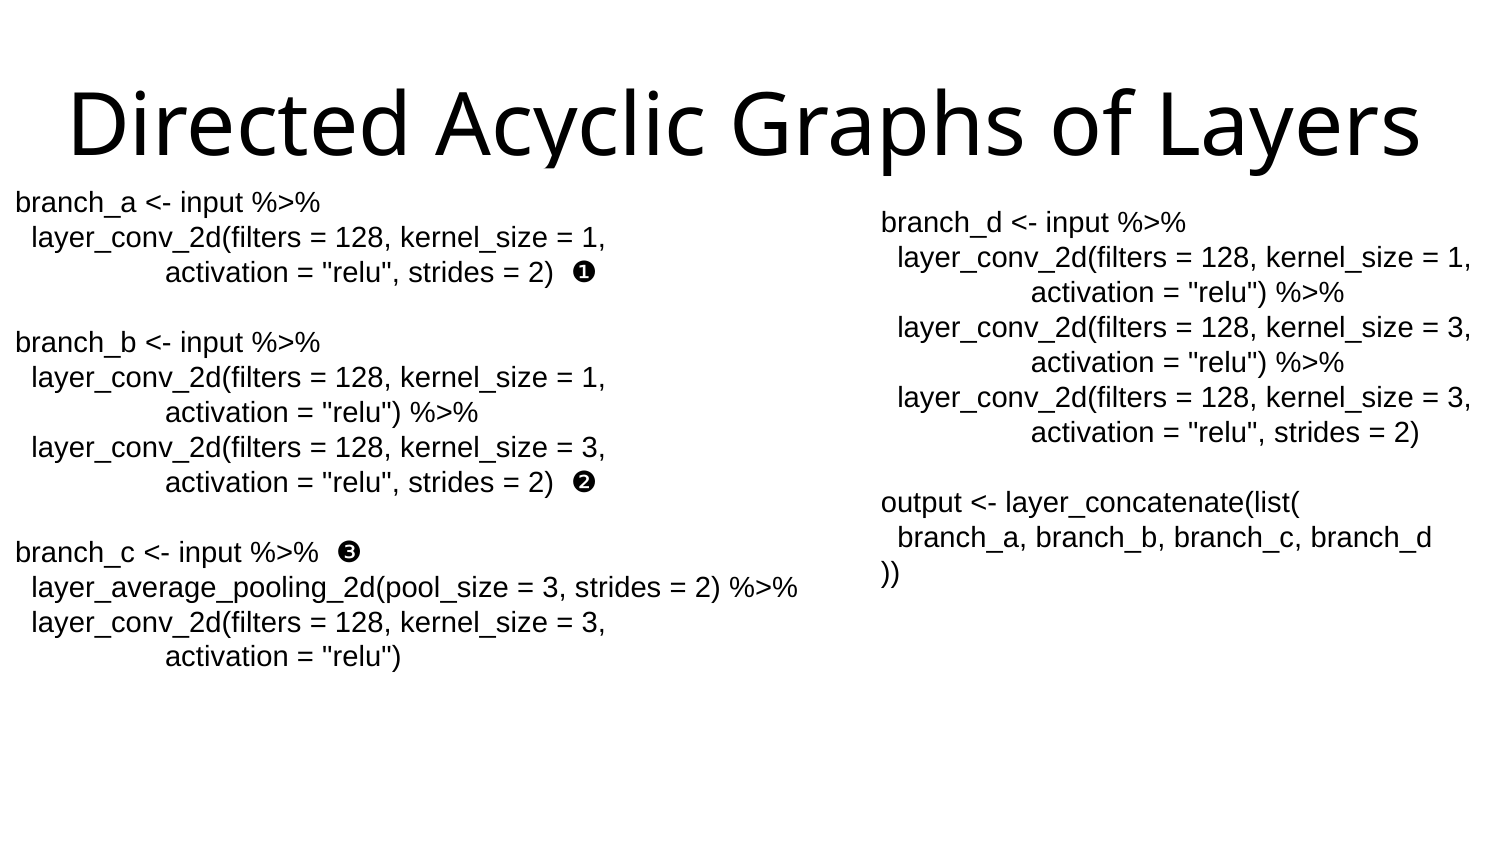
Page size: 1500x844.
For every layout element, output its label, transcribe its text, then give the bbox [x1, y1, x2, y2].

picture [24, 212, 844, 739]
text_box branch_d <- input %>% layer_conv_2d(filters = 128, kernel_size = 1, activation = "relu") %>% layer_conv_2d(filters = 128, kernel_size = 3, activation = "relu") %>% layer_conv_2d(filters = 128, kernel_size = 3, activation = "relu", strides = 2) output <- layer_concatenate(list( branch_a, branch_b, branch_c, branch_d )) [865, 188, 1491, 681]
title Directed Acyclic Graphs of Layers [51, 51, 1449, 188]
text_box branch_a <- input %>% layer_conv_2d(filters = 128, kernel_size = 1, activation = "relu", strides = 2) ❶ branch_b <- input %>% layer_conv_2d(filters = 128, kernel_size = 1, activation = "relu") %>% layer_conv_2d(filters = 128, kernel_size = 3, activation = "relu", strides = 2) ❷ branch_c <- input %>% ❸ layer_average_pooling_2d(pool_size = 3, strides = 2) %>% layer_conv_2d(filters = 128, kernel_size = 3, activation = "relu") [0, 168, 866, 832]
